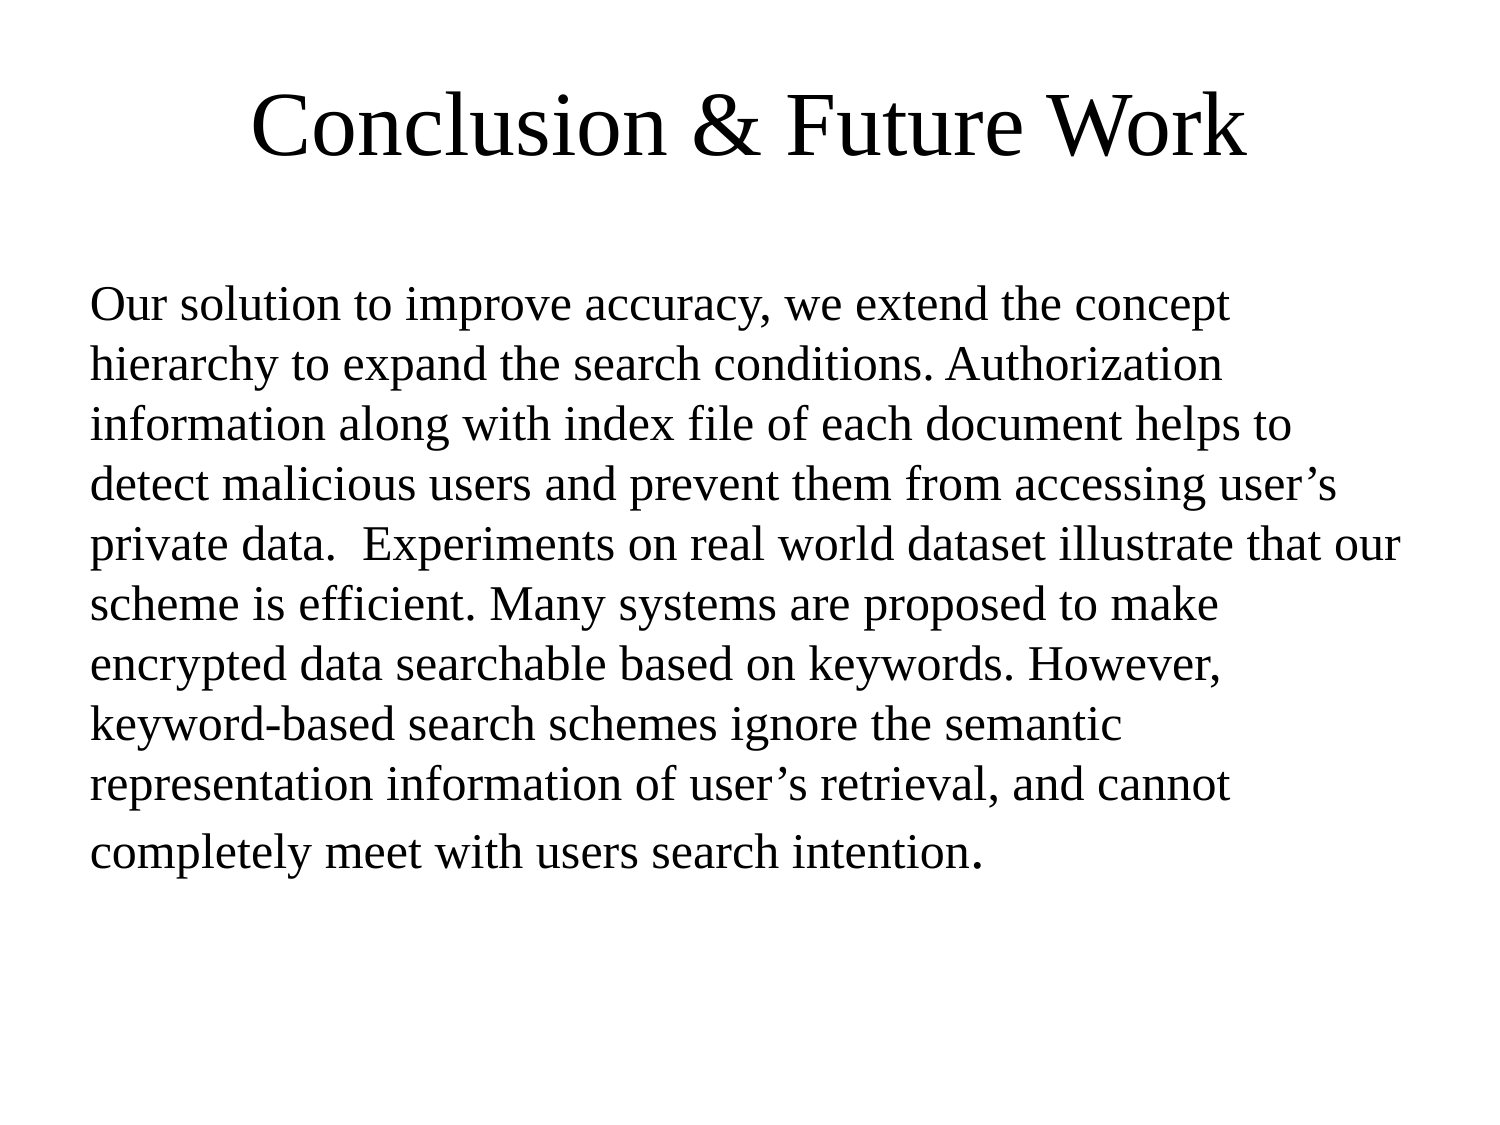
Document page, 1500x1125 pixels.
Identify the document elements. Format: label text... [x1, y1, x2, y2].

text_box Our solution to improve accuracy, we extend the concept hierarchy to expand the search conditions. Authorization information along with index file of each document helps to detect malicious users and prevent them from accessing user’s private data. Experiments on real world dataset illustrate that our scheme is efficient. Many systems are proposed to make encrypted data searchable based on keywords. However, keyword-based search schemes ignore the semantic representation information of user’s retrieval, and cannot completely meet with users search intention. [75, 262, 1425, 1100]
text_box Conclusion & Future Work [75, 24, 1425, 213]
